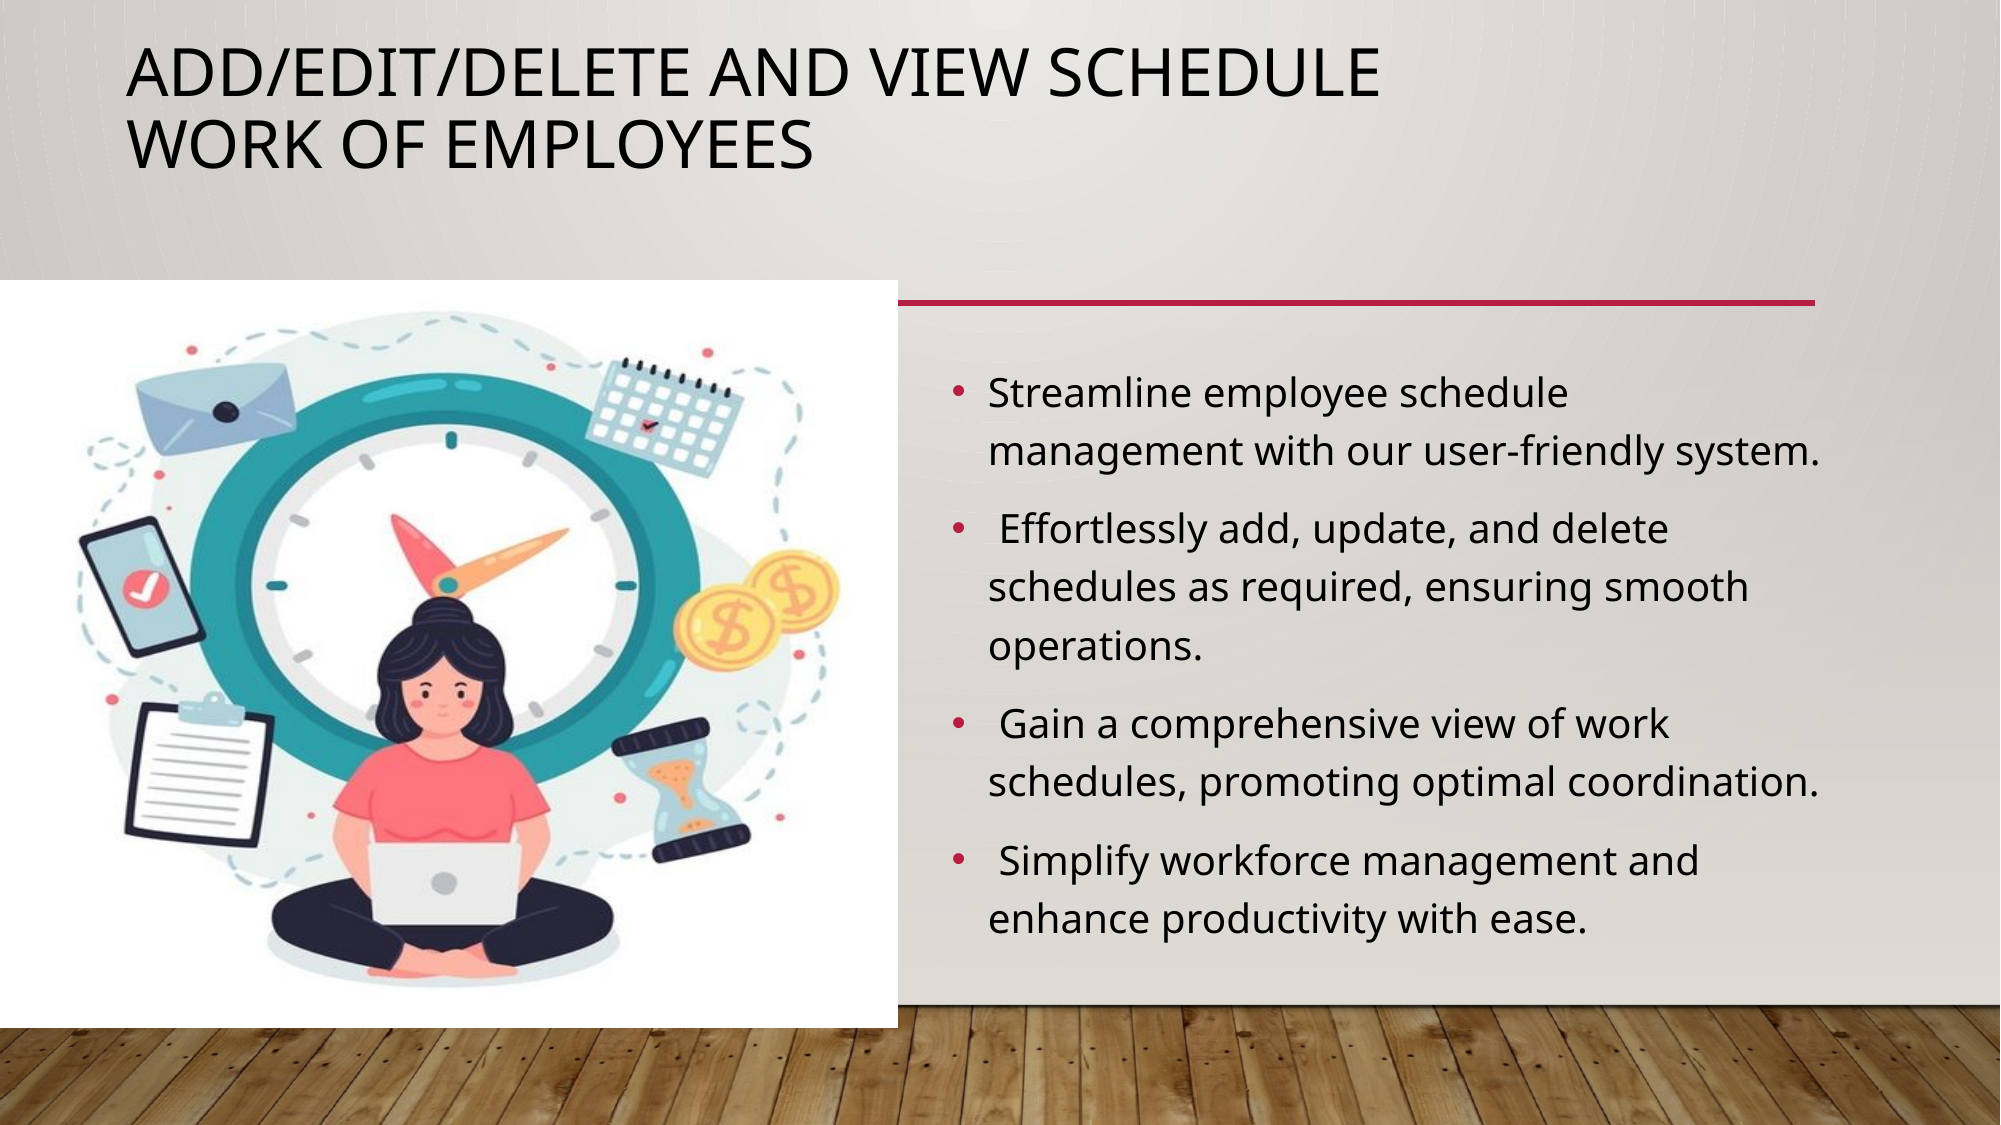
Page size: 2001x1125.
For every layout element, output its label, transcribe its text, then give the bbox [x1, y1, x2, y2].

title Add/Edit/Delete and View Schedule work of Employees [111, 31, 1522, 250]
picture [0, 280, 2000, 1125]
list Streamline employee schedule management with our user-friendly system. Effortlessly add, update, and delete schedules as required, ensuring smooth operations. Gain a comprehensive view of work schedules, promoting optimal coordination. Simplify workforce management and enhance productivity with ease. [936, 280, 1844, 991]
